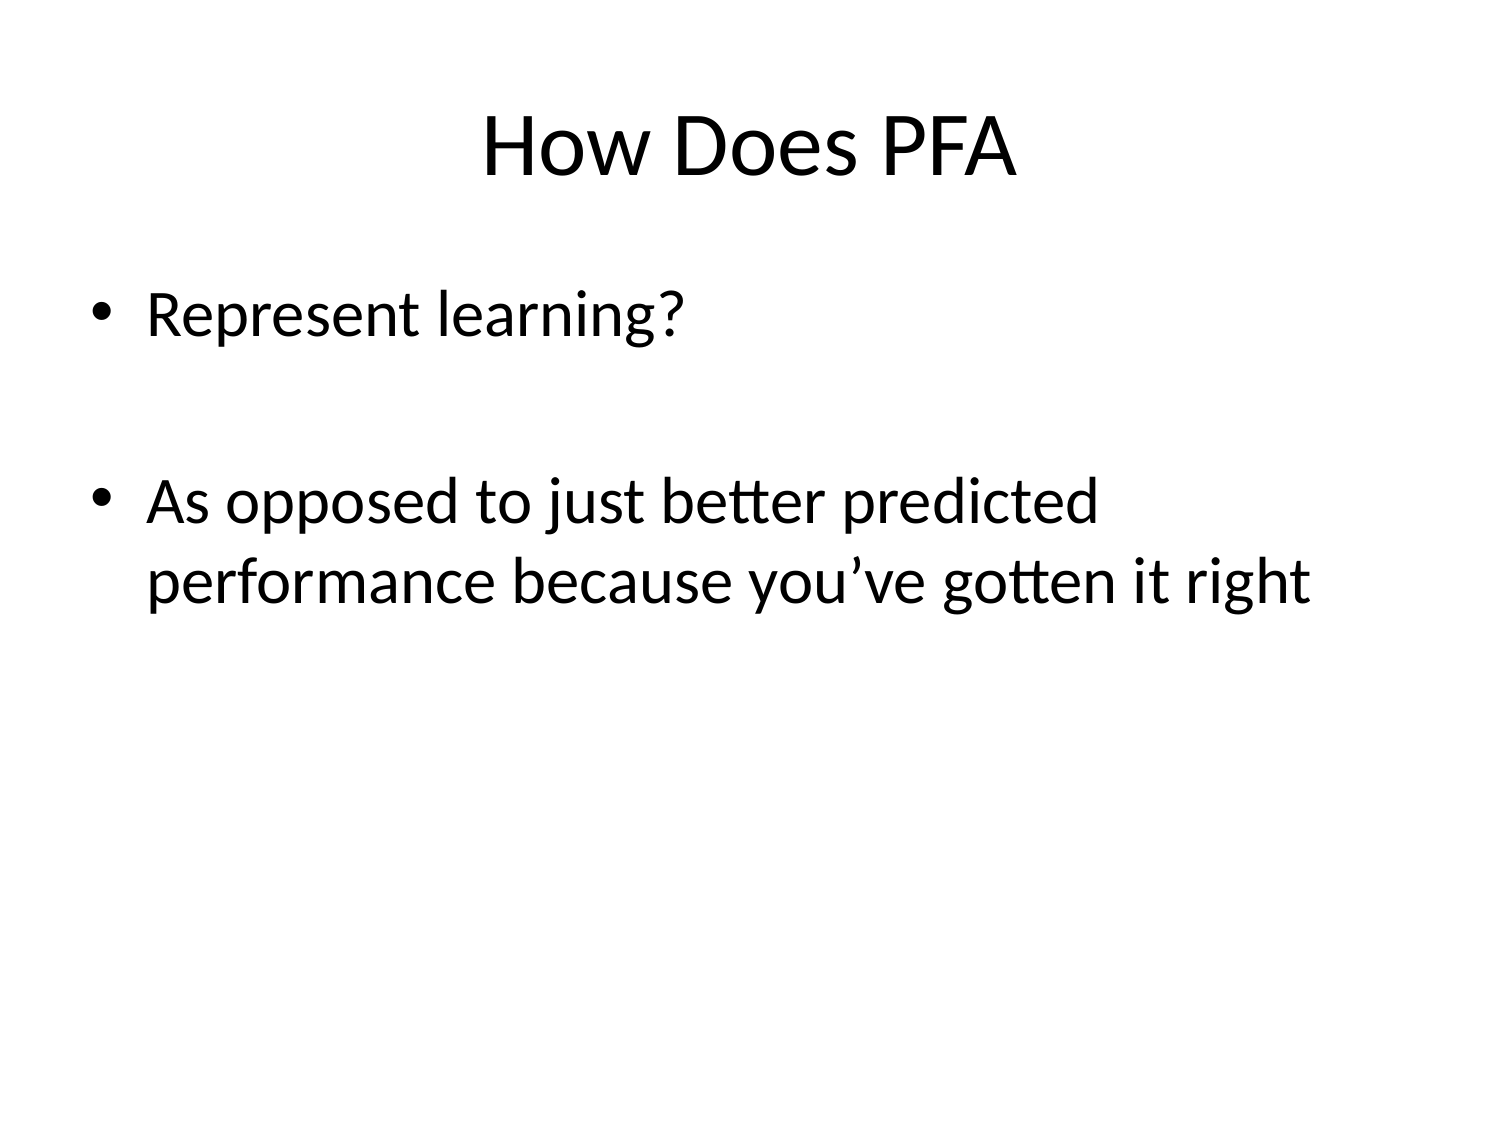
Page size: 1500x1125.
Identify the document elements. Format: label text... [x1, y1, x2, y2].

title How Does PFA [75, 45, 1425, 233]
list Represent learning? As opposed to just better predicted performance because you’ve gotten it right [75, 262, 1425, 1005]
